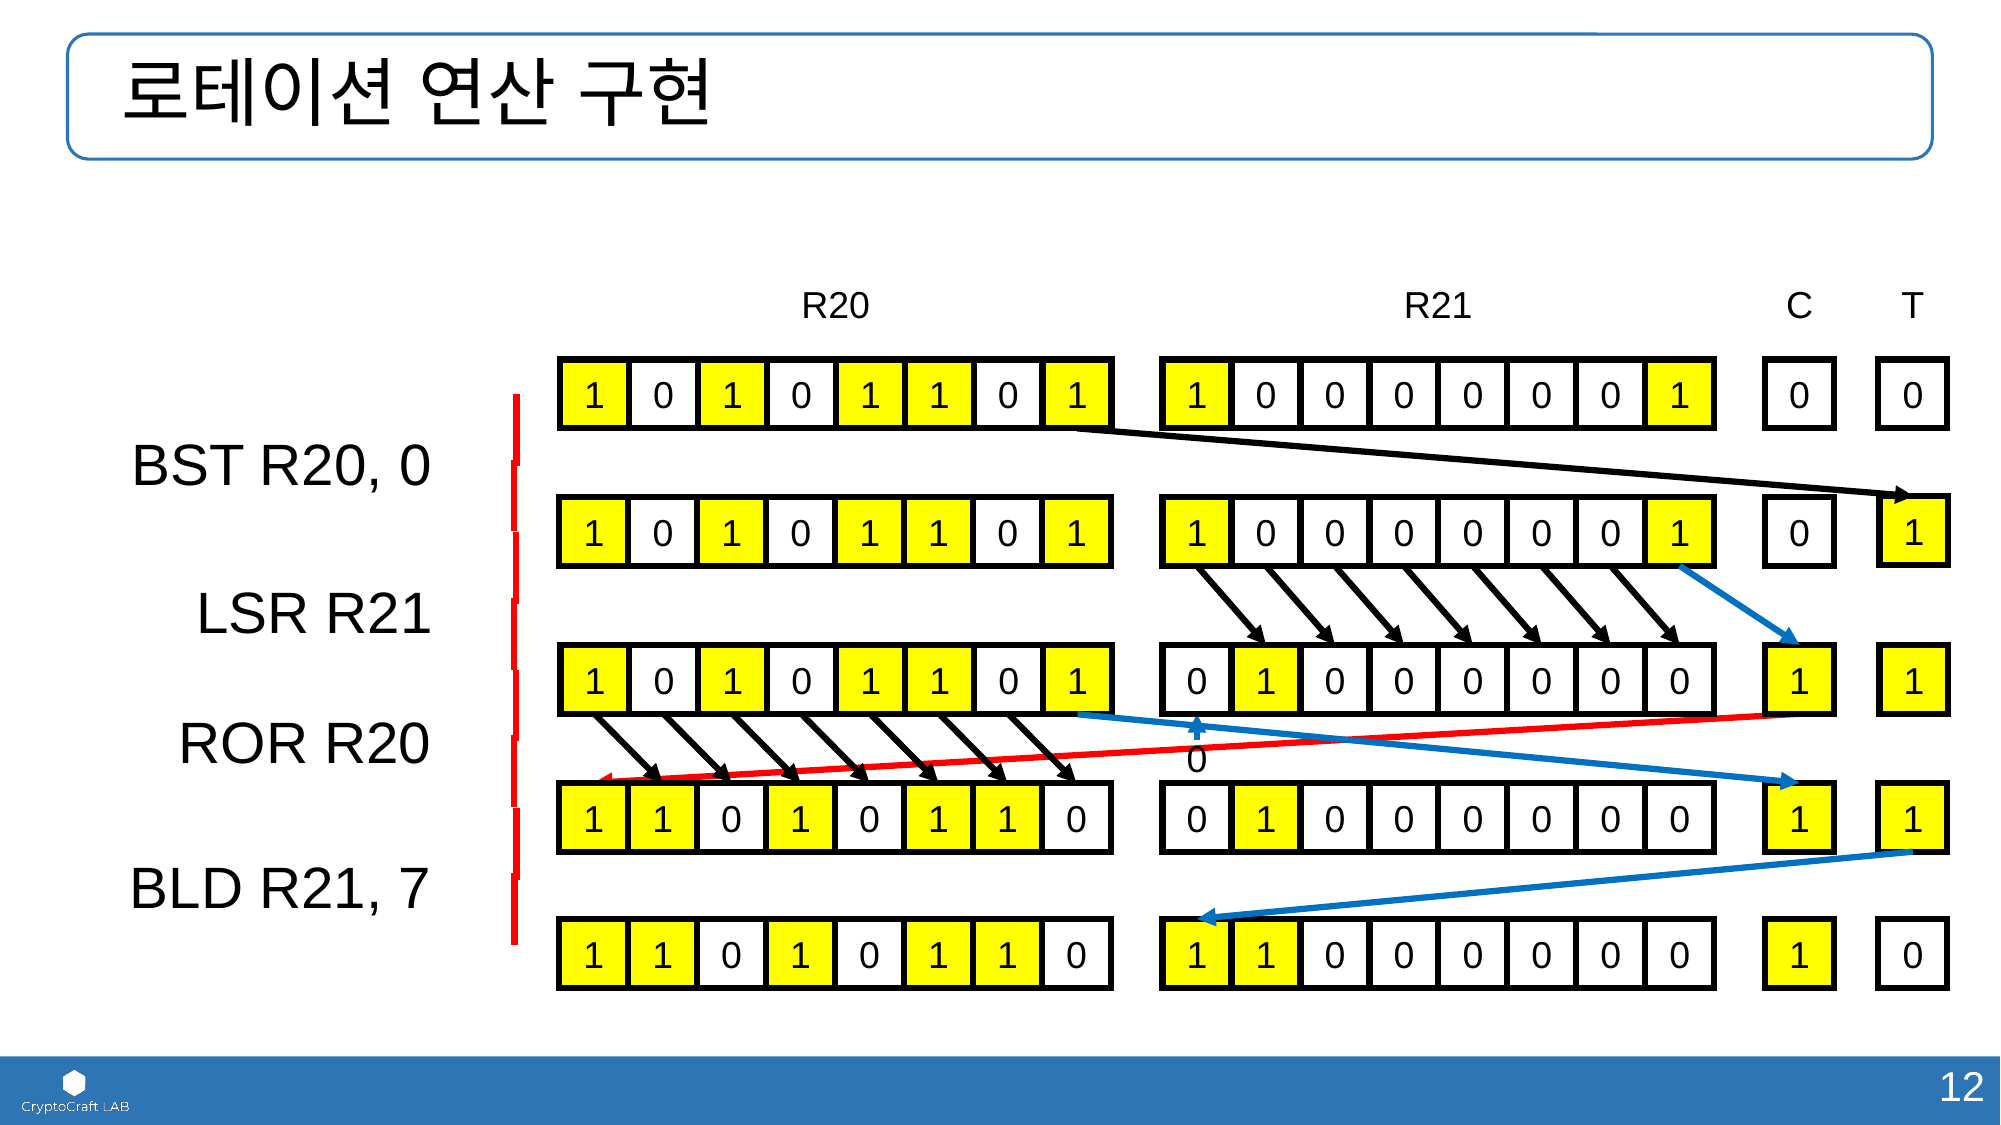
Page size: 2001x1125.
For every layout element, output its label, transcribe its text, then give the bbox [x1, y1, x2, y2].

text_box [1008, 714, 1077, 783]
text_box 0 [1877, 918, 1948, 989]
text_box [1162, 783, 1715, 852]
text_box 0 [1764, 497, 1835, 567]
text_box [1162, 644, 1715, 714]
text_box T [1842, 273, 1983, 333]
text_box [1077, 428, 1914, 497]
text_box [1196, 565, 1266, 645]
text_box R21 [1368, 273, 1509, 333]
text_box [1403, 565, 1472, 645]
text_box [1334, 565, 1403, 645]
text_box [559, 782, 1111, 852]
text_box C [1729, 273, 1870, 334]
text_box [559, 918, 1111, 988]
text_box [594, 714, 663, 783]
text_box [732, 714, 801, 783]
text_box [1077, 714, 1800, 783]
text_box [1610, 565, 1679, 645]
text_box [1162, 918, 1715, 988]
text_box ROR R20 [62, 698, 447, 784]
text_box R20 [765, 273, 906, 333]
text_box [1162, 359, 1715, 428]
text_box LSR R21 [148, 567, 448, 653]
picture [13, 1061, 138, 1123]
text_box 0 [1877, 358, 1948, 429]
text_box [559, 496, 1111, 566]
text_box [1162, 497, 1715, 566]
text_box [801, 714, 870, 783]
text_box BST R20, 0 [77, 419, 447, 505]
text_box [559, 359, 1112, 429]
text_box 1 [1764, 919, 1835, 989]
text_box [1679, 565, 1800, 645]
text_box 0 [1764, 358, 1835, 428]
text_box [1266, 565, 1334, 645]
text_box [560, 645, 1113, 715]
text_box 1 [1878, 495, 1949, 566]
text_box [939, 714, 1008, 783]
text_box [663, 714, 732, 783]
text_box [1196, 851, 1913, 919]
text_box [1541, 565, 1610, 645]
text_box 1 [1764, 782, 1835, 851]
text_box 1 [1878, 644, 1949, 715]
text_box BLD R21, 7 [62, 843, 447, 928]
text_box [870, 714, 939, 783]
text_box 1 [1764, 644, 1835, 715]
title 로테이션 연산 구현 [67, 34, 1933, 160]
list [67, 189, 1933, 1019]
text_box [1472, 565, 1541, 645]
text_box 1 [1877, 782, 1948, 853]
